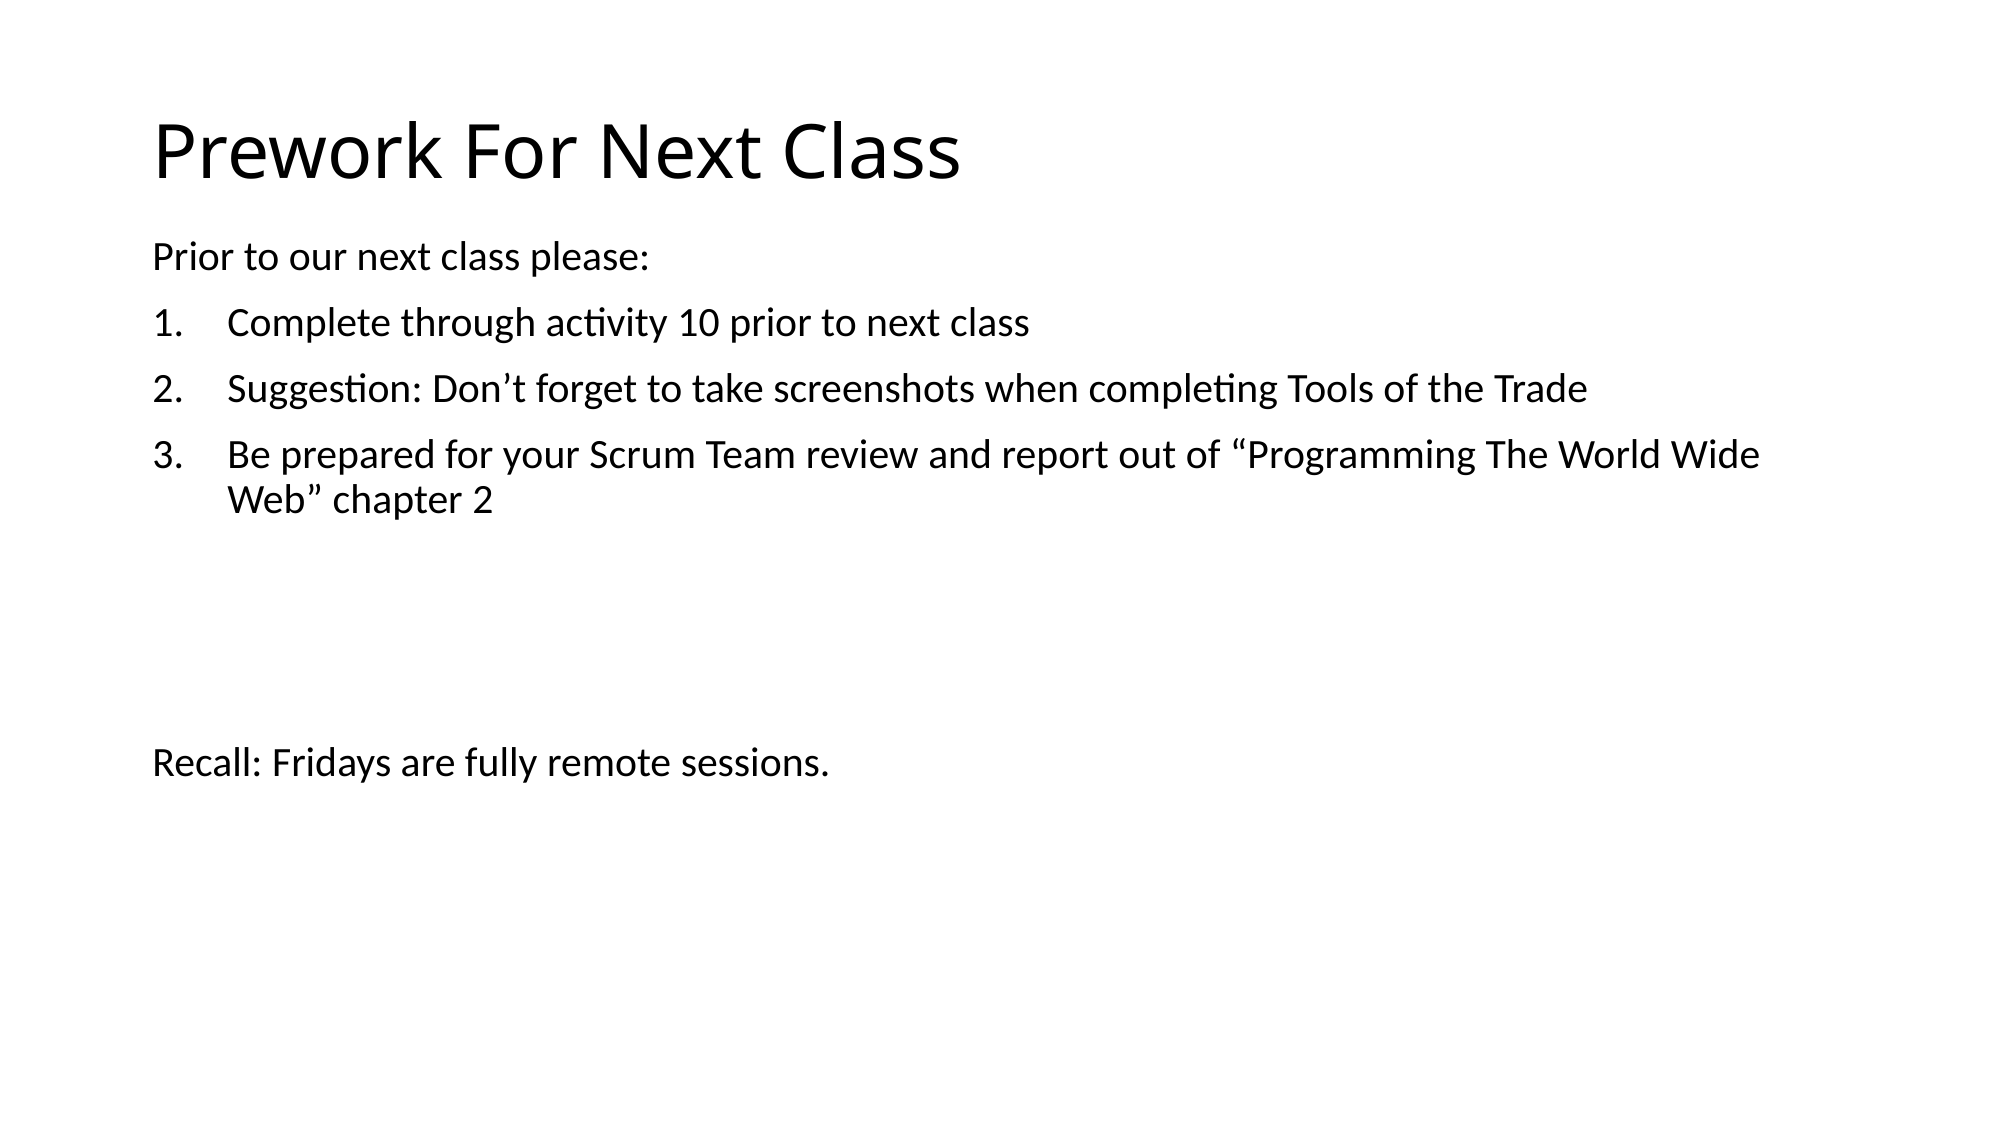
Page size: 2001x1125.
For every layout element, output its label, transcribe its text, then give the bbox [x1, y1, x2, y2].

title Prework For Next Class [137, 92, 1863, 215]
list Prior to our next class please: Complete through activity 10 prior to next class Suggestion: Don’t forget to take screenshots when completing Tools of the Trade Be prepared for your Scrum Team review and report out of “Programming The World Wide Web” chapter 2 Recall: Fridays are fully remote sessions. [137, 226, 1863, 1032]
